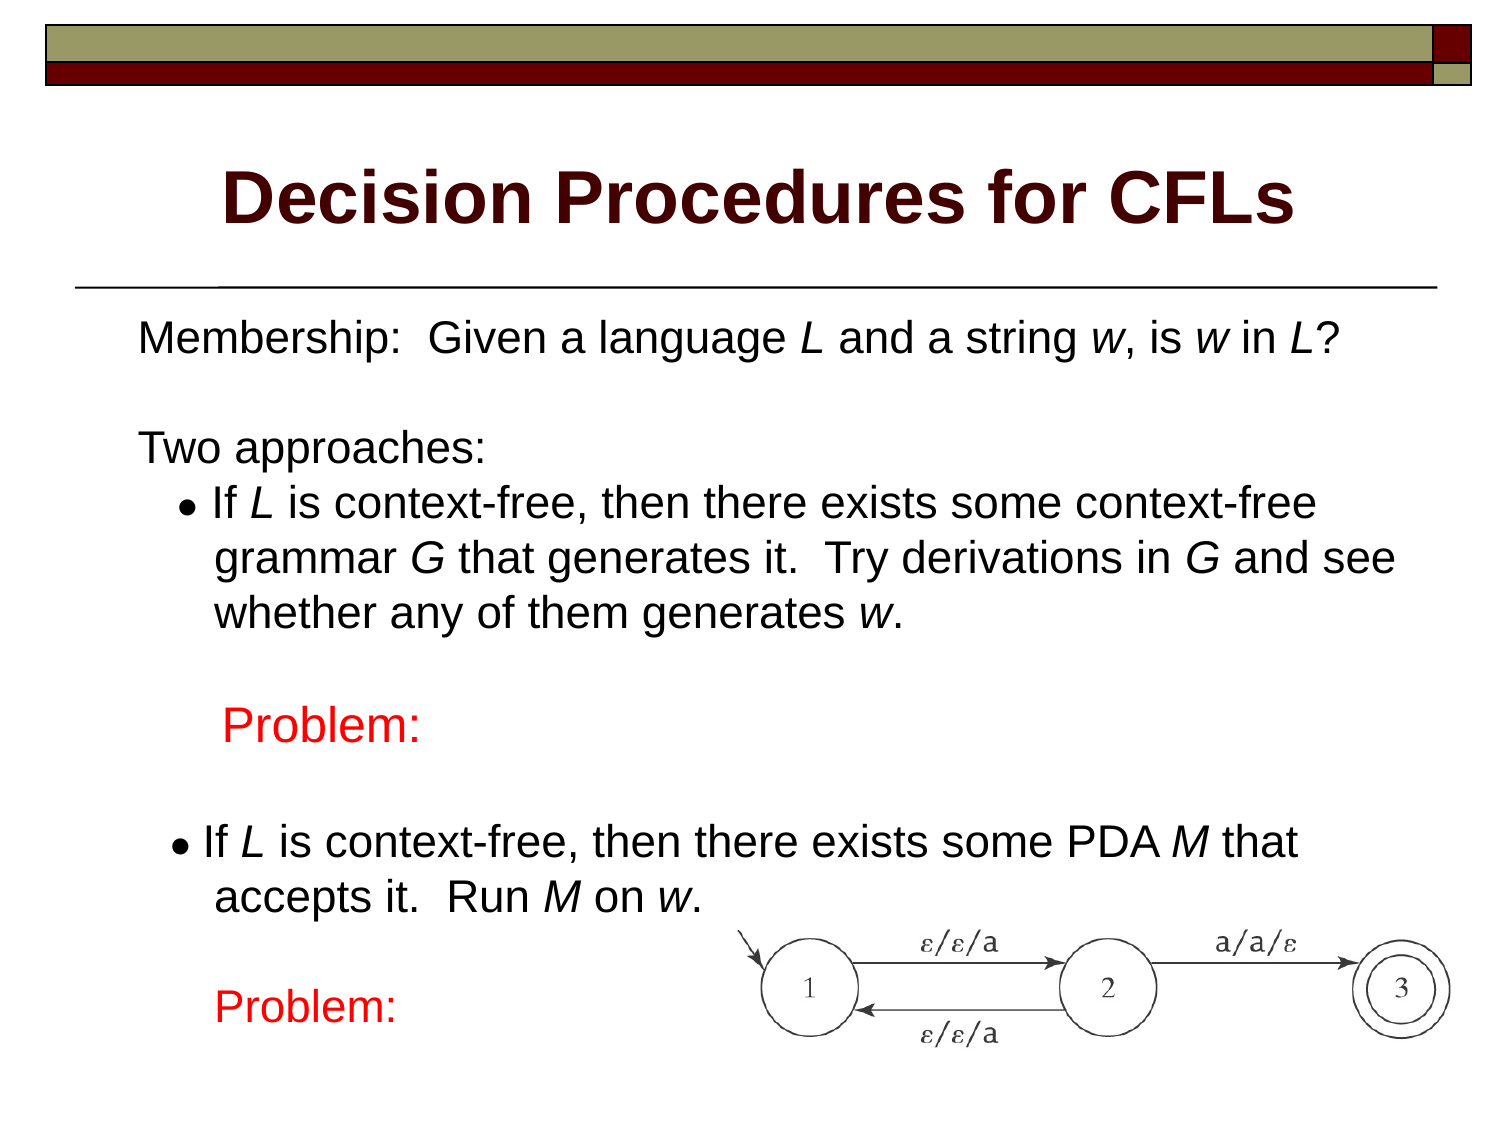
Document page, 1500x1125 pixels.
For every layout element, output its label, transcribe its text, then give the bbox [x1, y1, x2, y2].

text_box Membership: Given a language L and a string w, is w in L? Two approaches: ● If L is context-free, then there exists some context-free grammar G that generates it. Try derivations in G and see whether any of them generates w. Problem: ● If L is context-free, then there exists some PDA M that accepts it. Run M on w. Problem: [122, 299, 1448, 1095]
picture [712, 899, 1476, 1075]
text_box Decision Procedures for CFLs [65, 124, 1453, 263]
